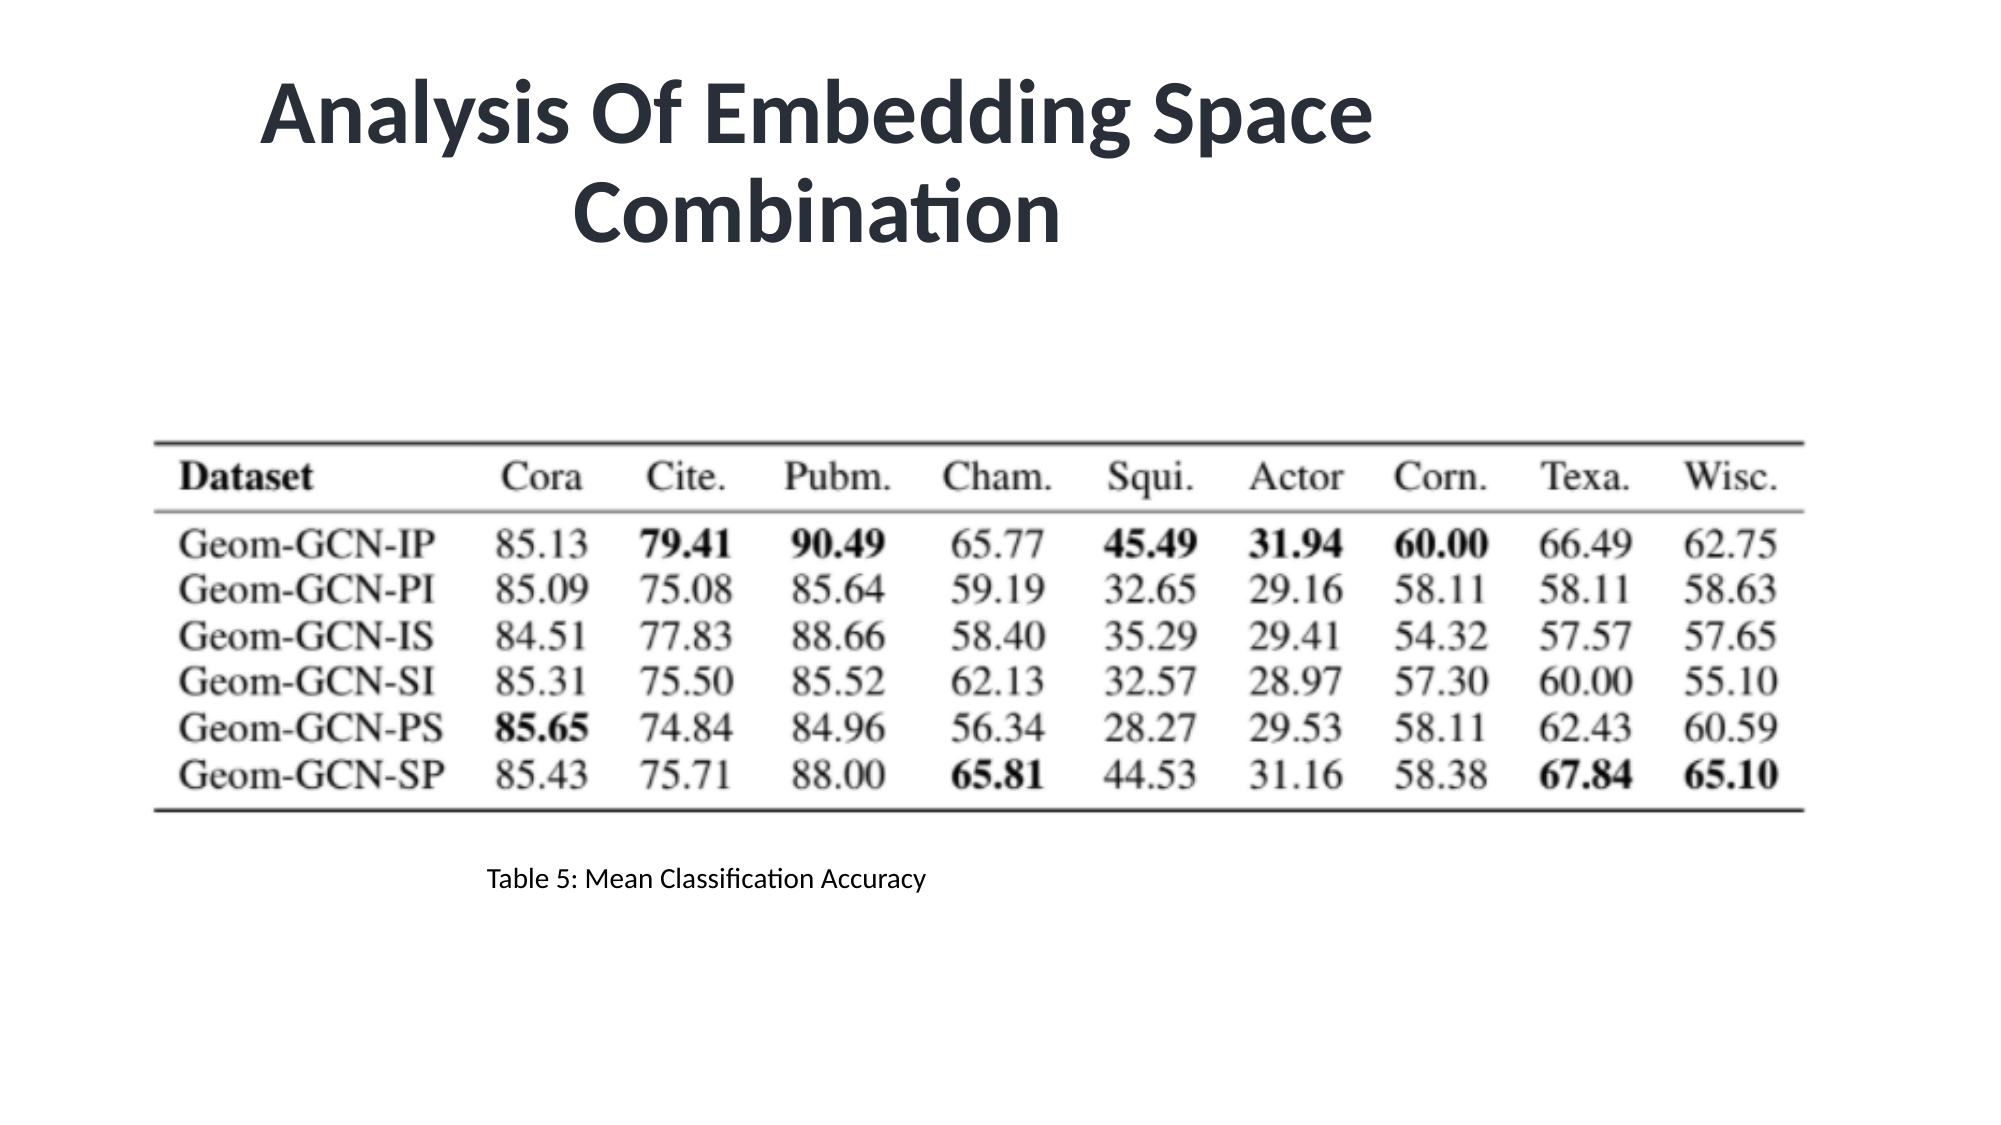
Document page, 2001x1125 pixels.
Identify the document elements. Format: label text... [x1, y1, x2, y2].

picture [137, 417, 1837, 830]
text_box Table 5: Mean Classification Accuracy [471, 844, 1439, 910]
title Analysis Of Embedding Space Combination [137, 54, 1500, 273]
